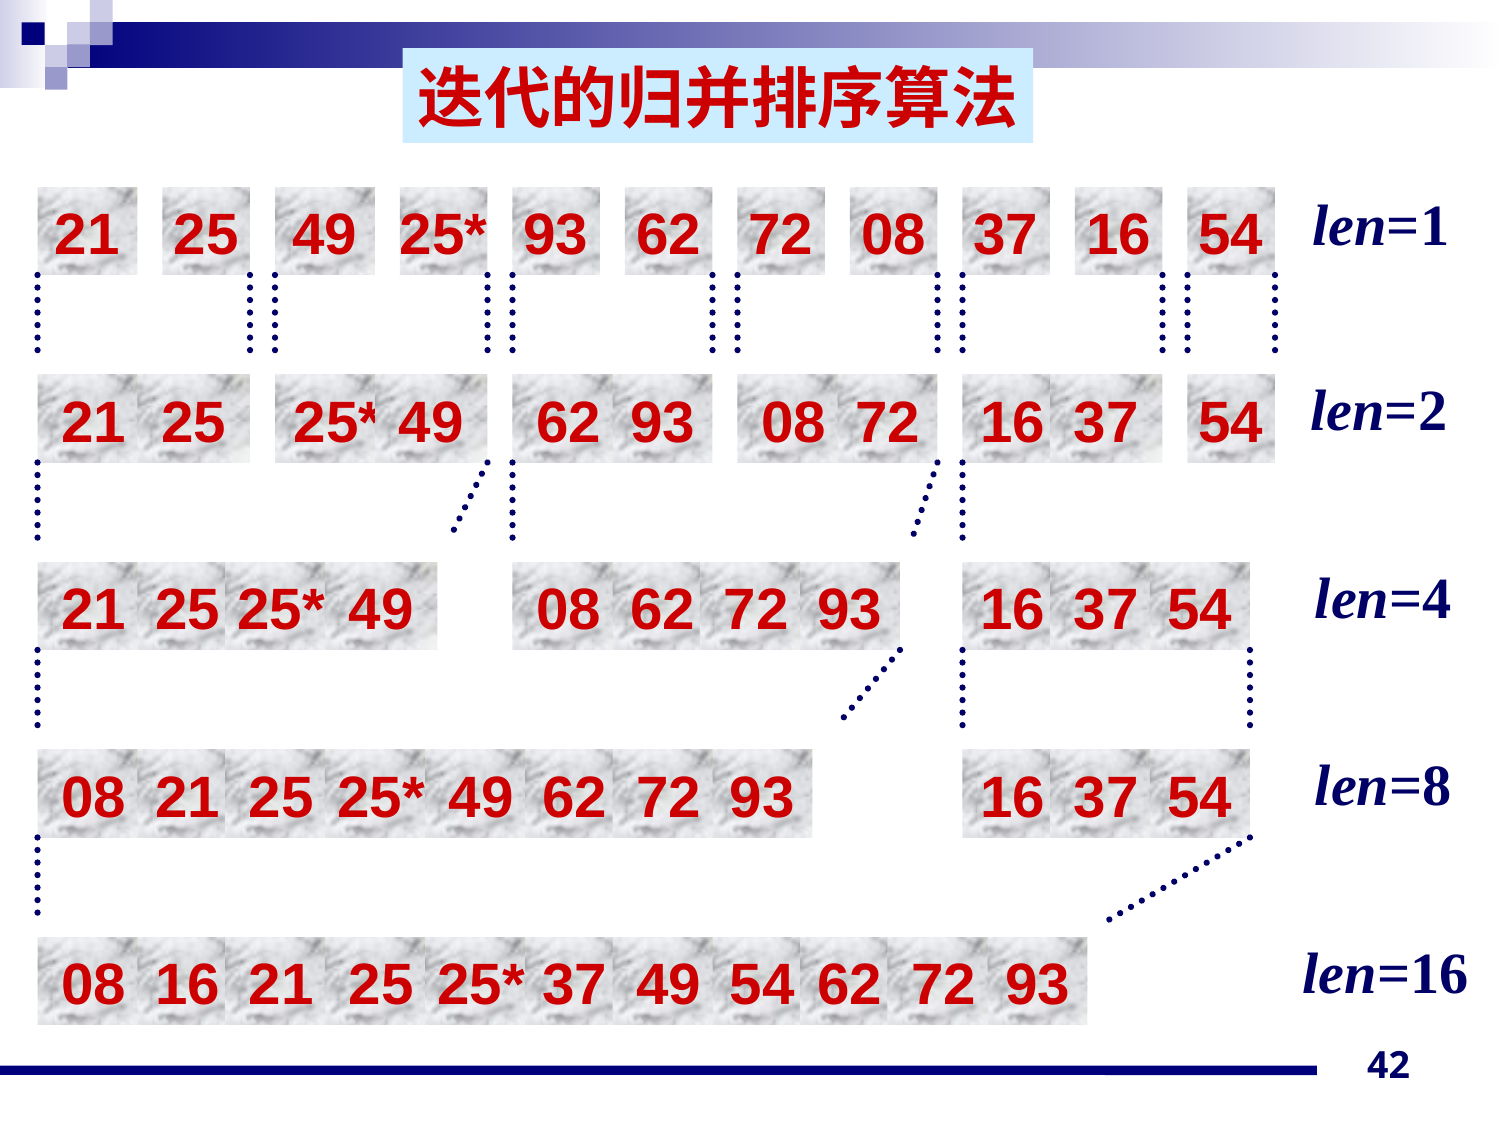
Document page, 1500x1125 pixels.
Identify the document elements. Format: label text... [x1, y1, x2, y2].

text_box 16 [962, 374, 1050, 463]
text_box 08 [849, 187, 938, 275]
text_box 62 [612, 562, 699, 650]
text_box 93 [512, 187, 600, 275]
text_box 25 [137, 374, 250, 463]
text_box 25 [324, 937, 425, 1025]
text_box len=2 [1295, 364, 1463, 450]
text_box 21 [37, 374, 137, 463]
text_box 49 [612, 937, 712, 1025]
text_box 25* [275, 374, 375, 463]
text_box 迭代的归并排序算法 [402, 48, 1034, 143]
text_box 16 [962, 749, 1050, 838]
text_box 21 [225, 937, 324, 1025]
text_box 25* [324, 749, 425, 838]
text_box 62 [800, 937, 887, 1025]
text_box len=8 [1300, 739, 1467, 825]
text_box len=4 [1300, 552, 1467, 638]
text_box 08 [512, 562, 612, 650]
text_box len=16 [1287, 927, 1484, 1013]
text_box 72 [612, 749, 712, 838]
text_box 21 [37, 562, 137, 650]
text_box 54 [1149, 749, 1250, 838]
text_box 93 [712, 749, 813, 838]
text_box 54 [712, 937, 800, 1025]
text_box 25* [225, 562, 324, 650]
text_box 72 [737, 187, 825, 275]
text_box 72 [699, 562, 800, 650]
text_box 37 [962, 187, 1050, 275]
text_box 93 [612, 374, 713, 463]
text_box 62 [624, 187, 713, 275]
text_box 54 [1149, 562, 1250, 650]
text_box 08 [37, 749, 137, 838]
text_box 25 [137, 562, 225, 650]
text_box 25 [162, 187, 250, 275]
text_box 37 [1050, 749, 1149, 838]
text_box 54 [1187, 187, 1275, 275]
text_box 62 [525, 749, 612, 838]
text_box 25* [425, 937, 525, 1025]
text_box 16 [1074, 187, 1163, 275]
text_box 16 [962, 562, 1050, 650]
text_box 25 [225, 749, 324, 838]
text_box 37 [1050, 562, 1149, 650]
text_box len=1 [1297, 179, 1465, 264]
text_box 37 [1050, 374, 1163, 463]
text_box 72 [837, 374, 938, 463]
text_box 49 [324, 562, 438, 650]
text_box 49 [425, 749, 525, 838]
text_box 93 [987, 937, 1088, 1025]
text_box 37 [525, 937, 612, 1025]
text_box 16 [137, 937, 225, 1025]
text_box 21 [137, 749, 225, 838]
slide_number 42 [1074, 1025, 1425, 1100]
text_box 49 [275, 187, 375, 275]
text_box 08 [37, 937, 137, 1025]
text_box 25* [399, 187, 488, 275]
text_box 49 [375, 374, 488, 463]
text_box 08 [737, 374, 837, 463]
text_box 21 [37, 187, 138, 275]
text_box 62 [512, 374, 612, 463]
text_box 72 [887, 937, 987, 1025]
text_box [24, 20, 56, 116]
text_box 93 [800, 562, 900, 650]
text_box 54 [1187, 374, 1275, 463]
